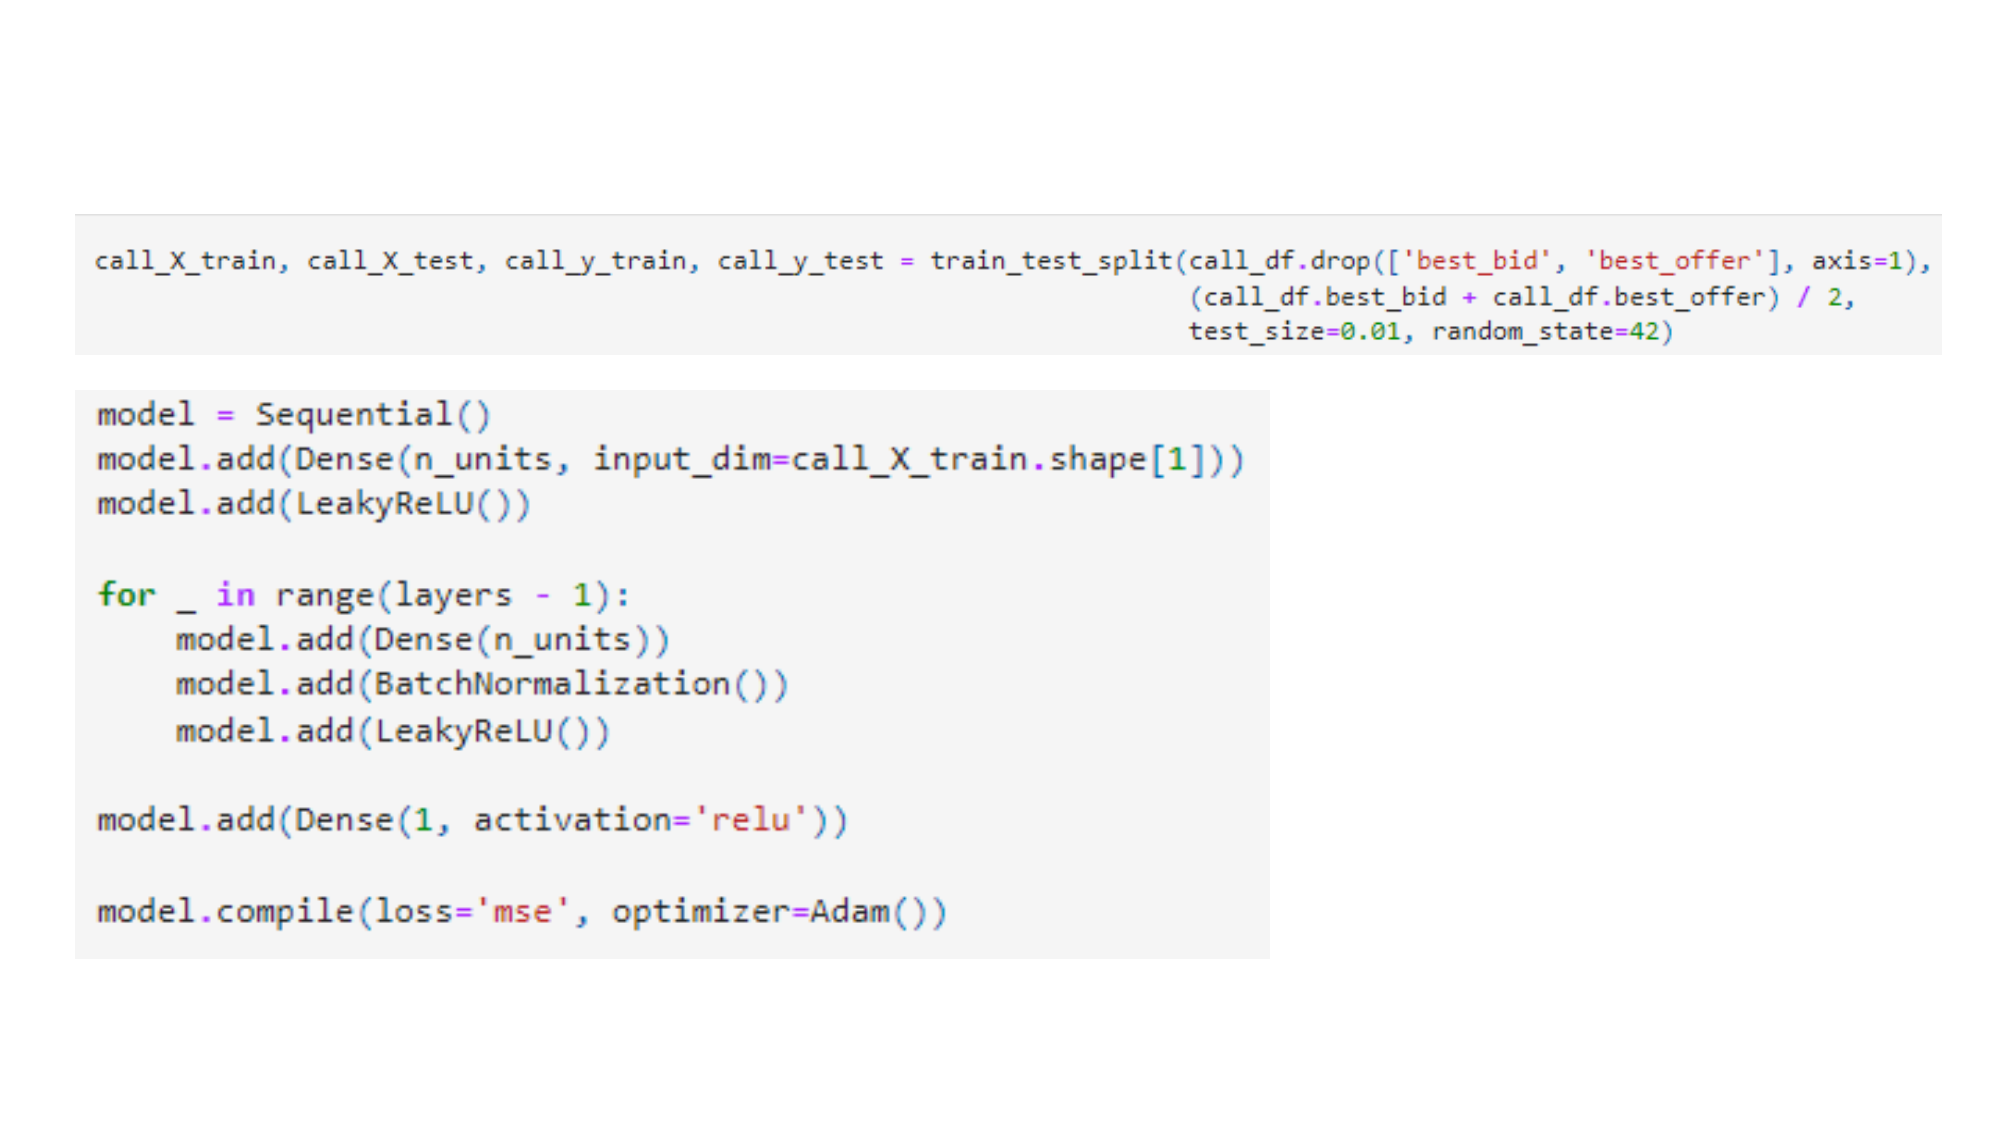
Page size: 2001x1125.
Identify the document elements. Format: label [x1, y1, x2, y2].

picture [75, 214, 1942, 355]
picture [75, 390, 1270, 959]
